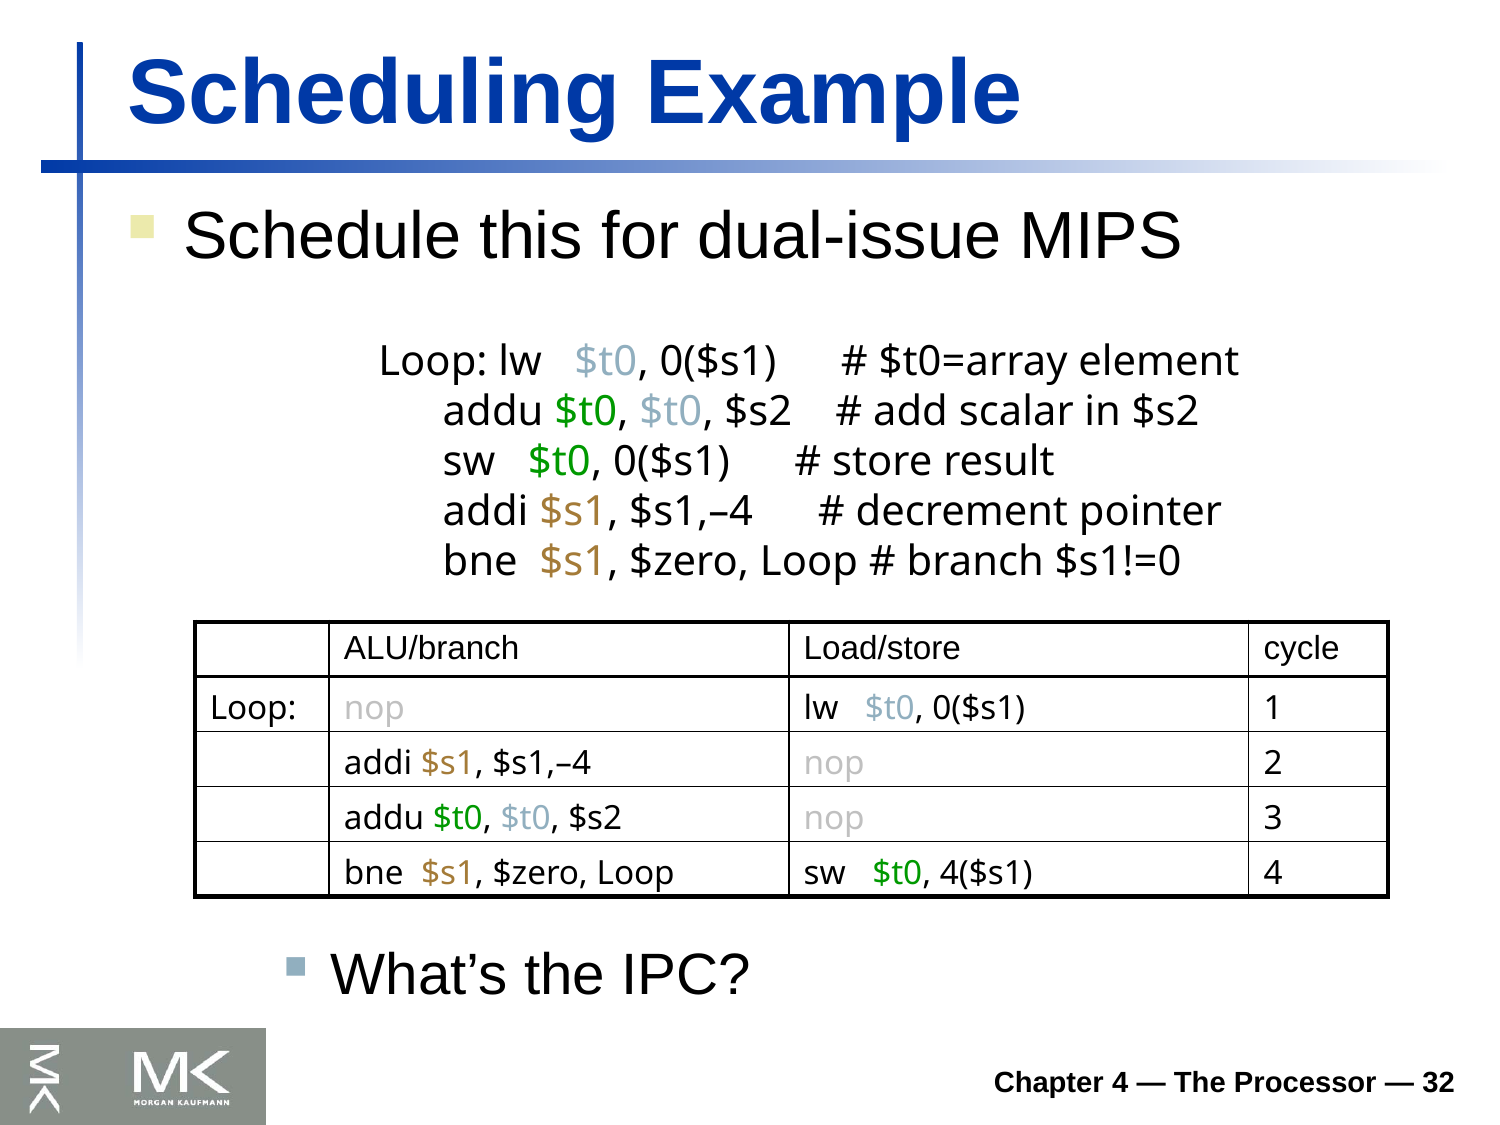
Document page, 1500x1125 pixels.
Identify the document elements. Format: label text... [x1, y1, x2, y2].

table_cell [197, 787, 328, 841]
table_cell nop [790, 787, 1248, 841]
footer Chapter 4 — The Processor — 32 [277, 1046, 1471, 1106]
table_cell nop [790, 732, 1248, 786]
table_cell [197, 732, 328, 786]
table_cell bne $s1, $zero, Loop [330, 842, 788, 894]
picture [0, 1028, 266, 1125]
text_box What’s the IPC? [193, 928, 1469, 1035]
table_cell 4 [1249, 842, 1386, 894]
table_header cycle [1249, 624, 1386, 675]
table_header [197, 624, 328, 675]
table_cell 1 [1249, 678, 1386, 731]
table_cell Loop: [197, 678, 328, 731]
table_cell sw $t0, 4($s1) [790, 842, 1248, 894]
table_cell 3 [1249, 787, 1386, 841]
table_cell addi $s1, $s1,–4 [330, 732, 788, 786]
title Scheduling Example [112, 23, 1468, 149]
table_header ALU/branch [330, 624, 788, 675]
table_header Load/store [790, 624, 1248, 675]
table_cell addu $t0, $t0, $s2 [330, 787, 788, 841]
table_cell nop [330, 678, 788, 731]
text_box Loop: lw $t0, 0($s1) # $t0=array element addu $t0, $t0, $s2 # add scalar in $s2 sw $t0, 0($s1) # store result addi $s1, $s1,–4 # decrement pointer bne $s1, $zero, Loop # branch $s1!=0 [363, 326, 1255, 592]
table_cell [197, 842, 328, 894]
table_cell lw $t0, 0($s1) [790, 678, 1248, 731]
table_cell 2 [1249, 732, 1386, 786]
list Schedule this for dual-issue MIPS [112, 184, 1469, 298]
